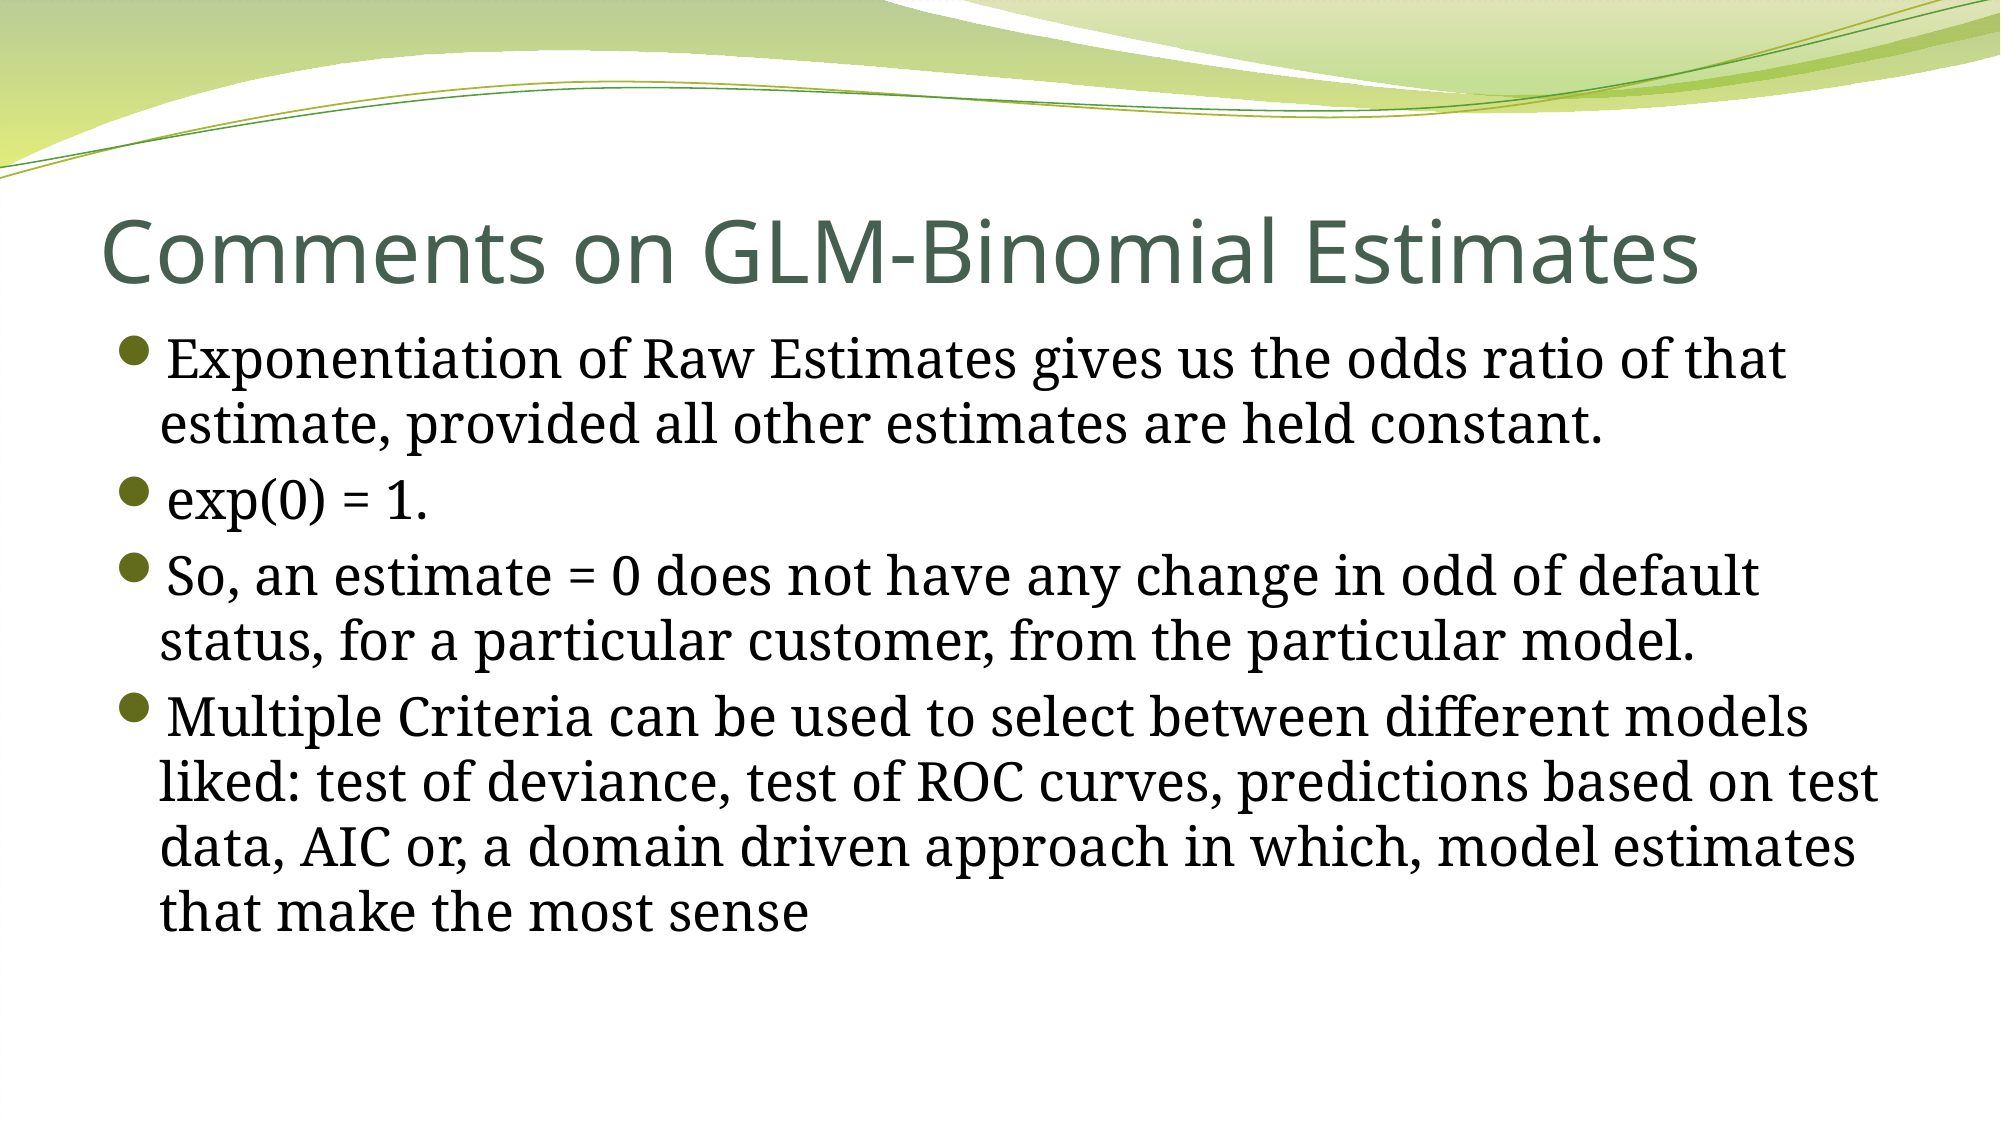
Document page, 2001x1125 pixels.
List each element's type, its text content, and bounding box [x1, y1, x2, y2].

list Exponentiation of Raw Estimates gives us the odds ratio of that estimate, provided all other estimates are held constant. exp(0) = 1. So, an estimate = 0 does not have any change in odd of default status, for a particular customer, from the particular model. Multiple Criteria can be used to select between different models liked: test of deviance, test of ROC curves, predictions based on test data, AIC or, a domain driven approach in which, model estimates that make the most sense [99, 317, 1900, 1038]
title Comments on GLM-Binomial Estimates [99, 113, 1953, 302]
